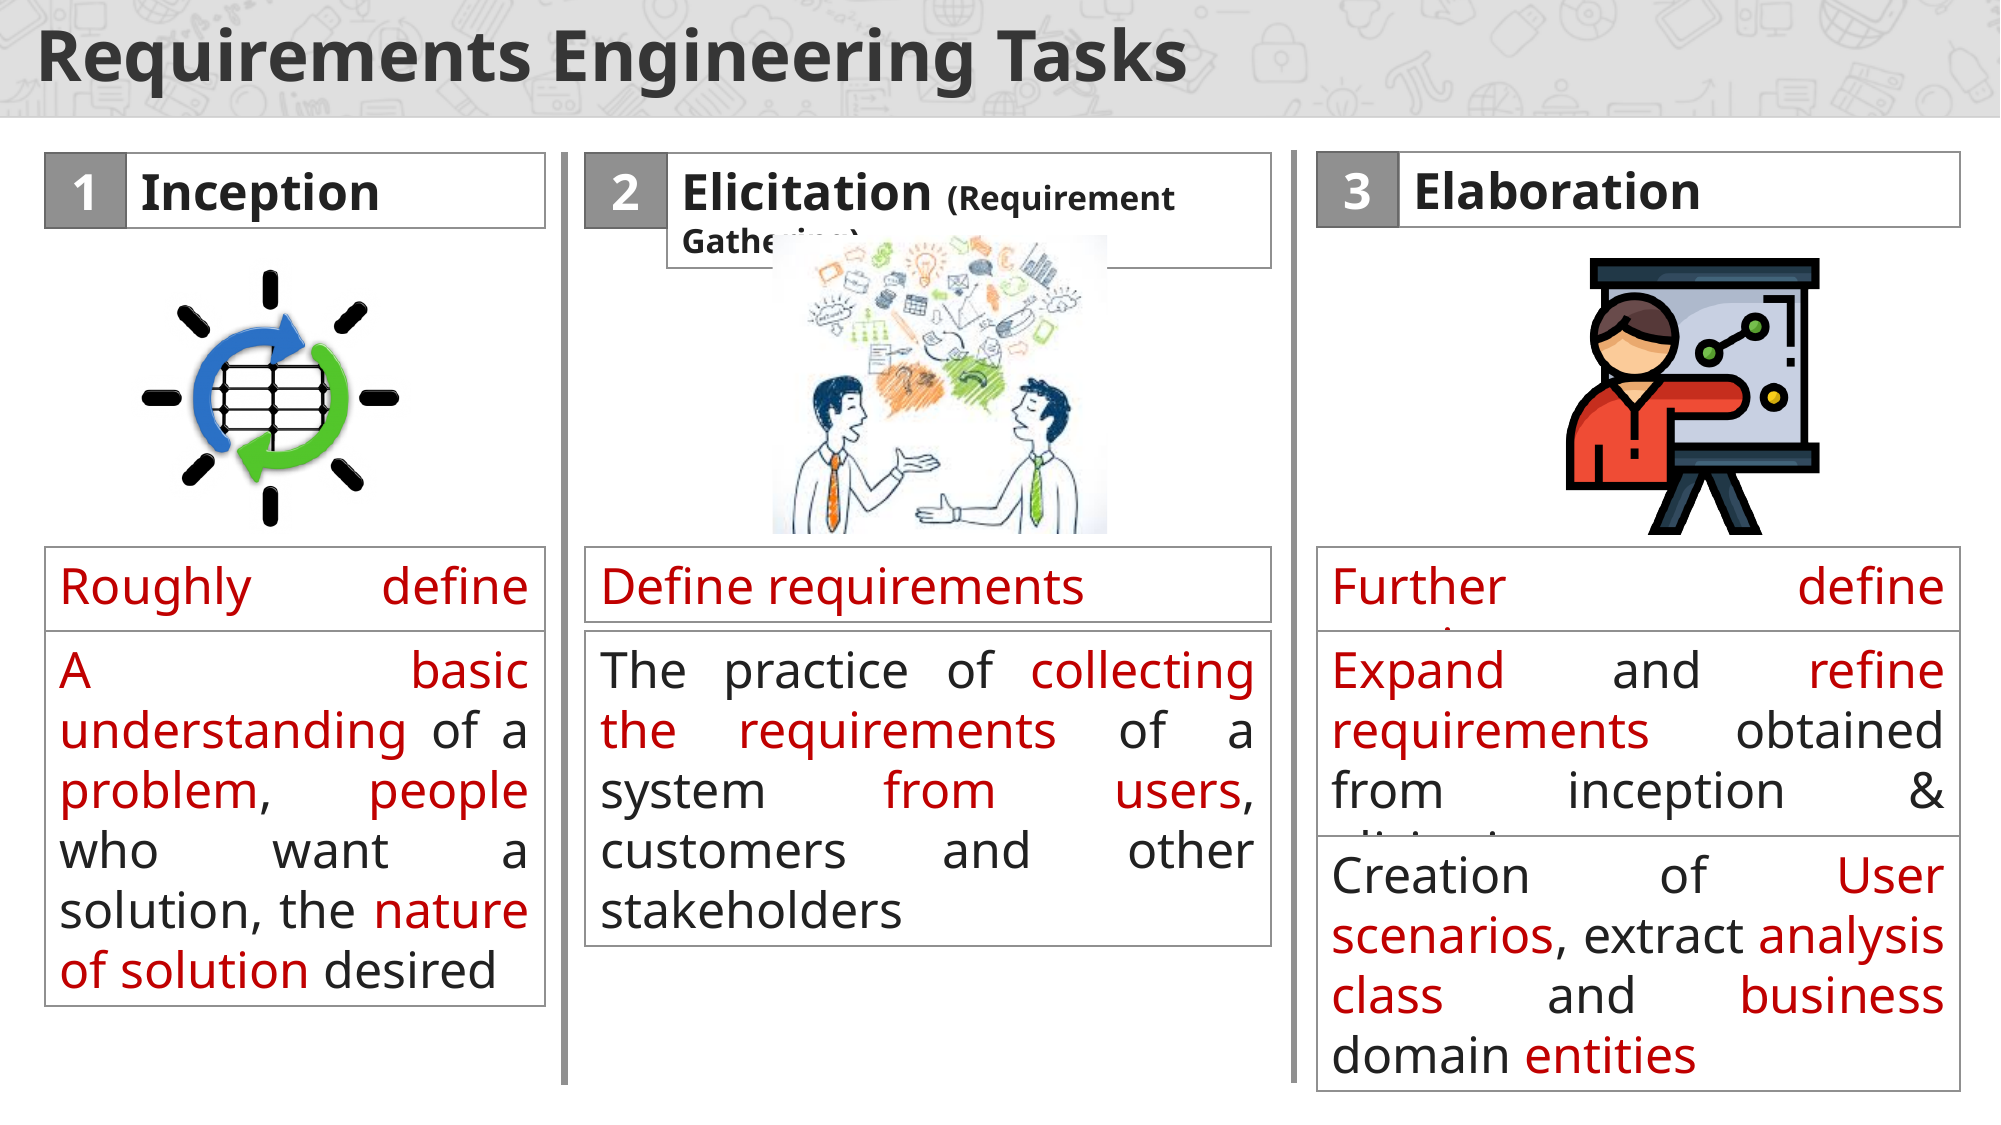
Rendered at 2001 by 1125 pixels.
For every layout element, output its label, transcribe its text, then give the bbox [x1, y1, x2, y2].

picture [772, 235, 1108, 534]
text_box Inception [126, 152, 545, 228]
text_box Further define requirements [1316, 547, 1961, 631]
text_box 1 [44, 152, 126, 228]
text_box 2 [585, 152, 667, 228]
text_box The practice of collecting the requirements of a system from users, customers and other stakeholders [585, 631, 1271, 947]
text_box Elicitation (Requirement Gathering) [666, 152, 1271, 268]
text_box Creation of User scenarios, extract analysis class and business domain entities [1316, 836, 1961, 1092]
text_box Define requirements [585, 547, 1271, 623]
text_box Roughly define scope [44, 547, 545, 631]
text_box A basic understanding of a problem, people who want a solution, the nature of solution desired [44, 631, 545, 1007]
title Requirements Engineering Tasks [0, 0, 2000, 117]
text_box Expand and refine requirements obtained from inception & elicitation [1316, 631, 1961, 836]
text_box 3 [1316, 152, 1399, 227]
text_box Elaboration [1399, 152, 1961, 227]
picture [131, 258, 411, 534]
picture [1553, 258, 1831, 536]
